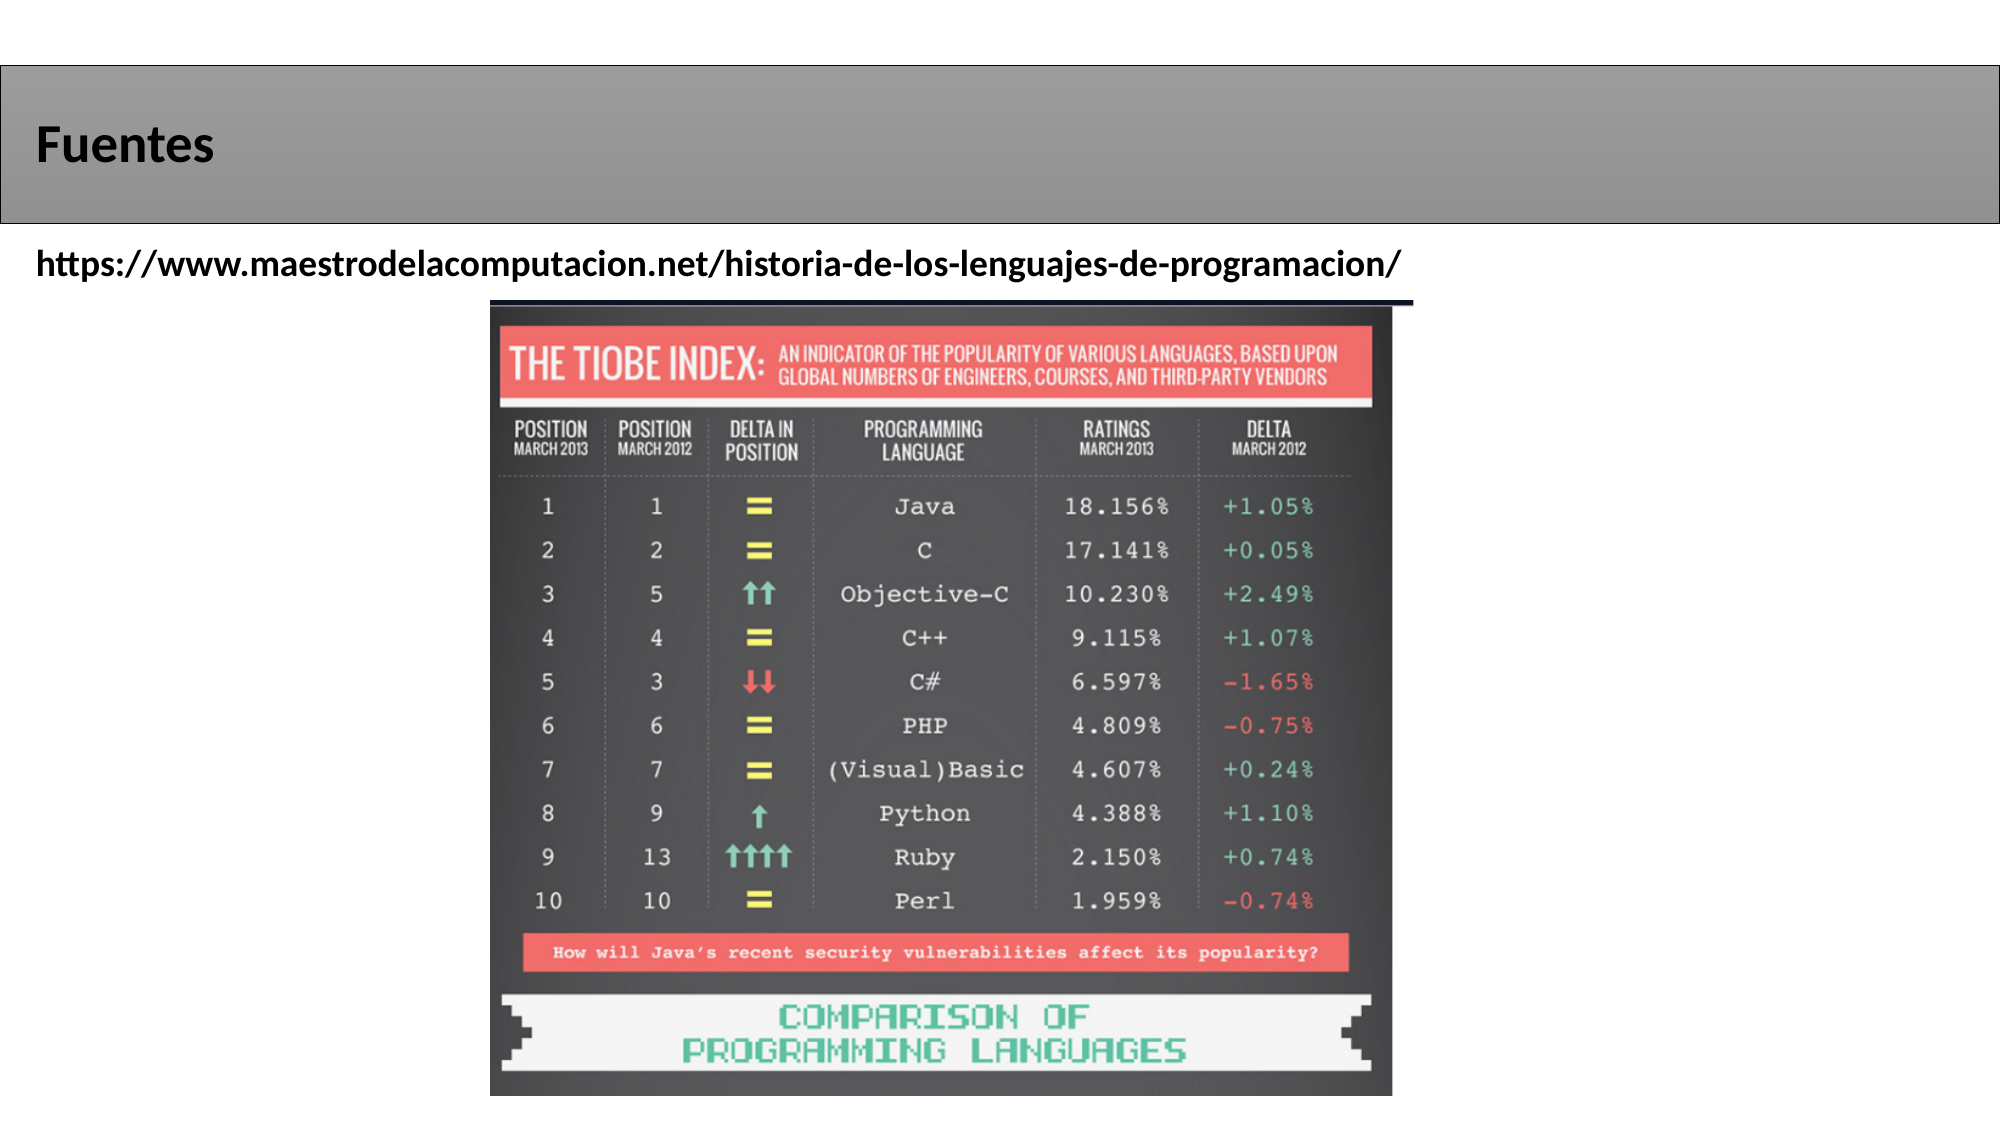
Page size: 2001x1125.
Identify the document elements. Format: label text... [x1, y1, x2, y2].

picture [490, 300, 1414, 1096]
text_box [0, 65, 2000, 224]
text_box https://www.maestrodelacomputacion.net/historia-de-los-lenguajes-de-programacion/ [21, 231, 1971, 292]
text_box Fuentes [21, 107, 2000, 182]
